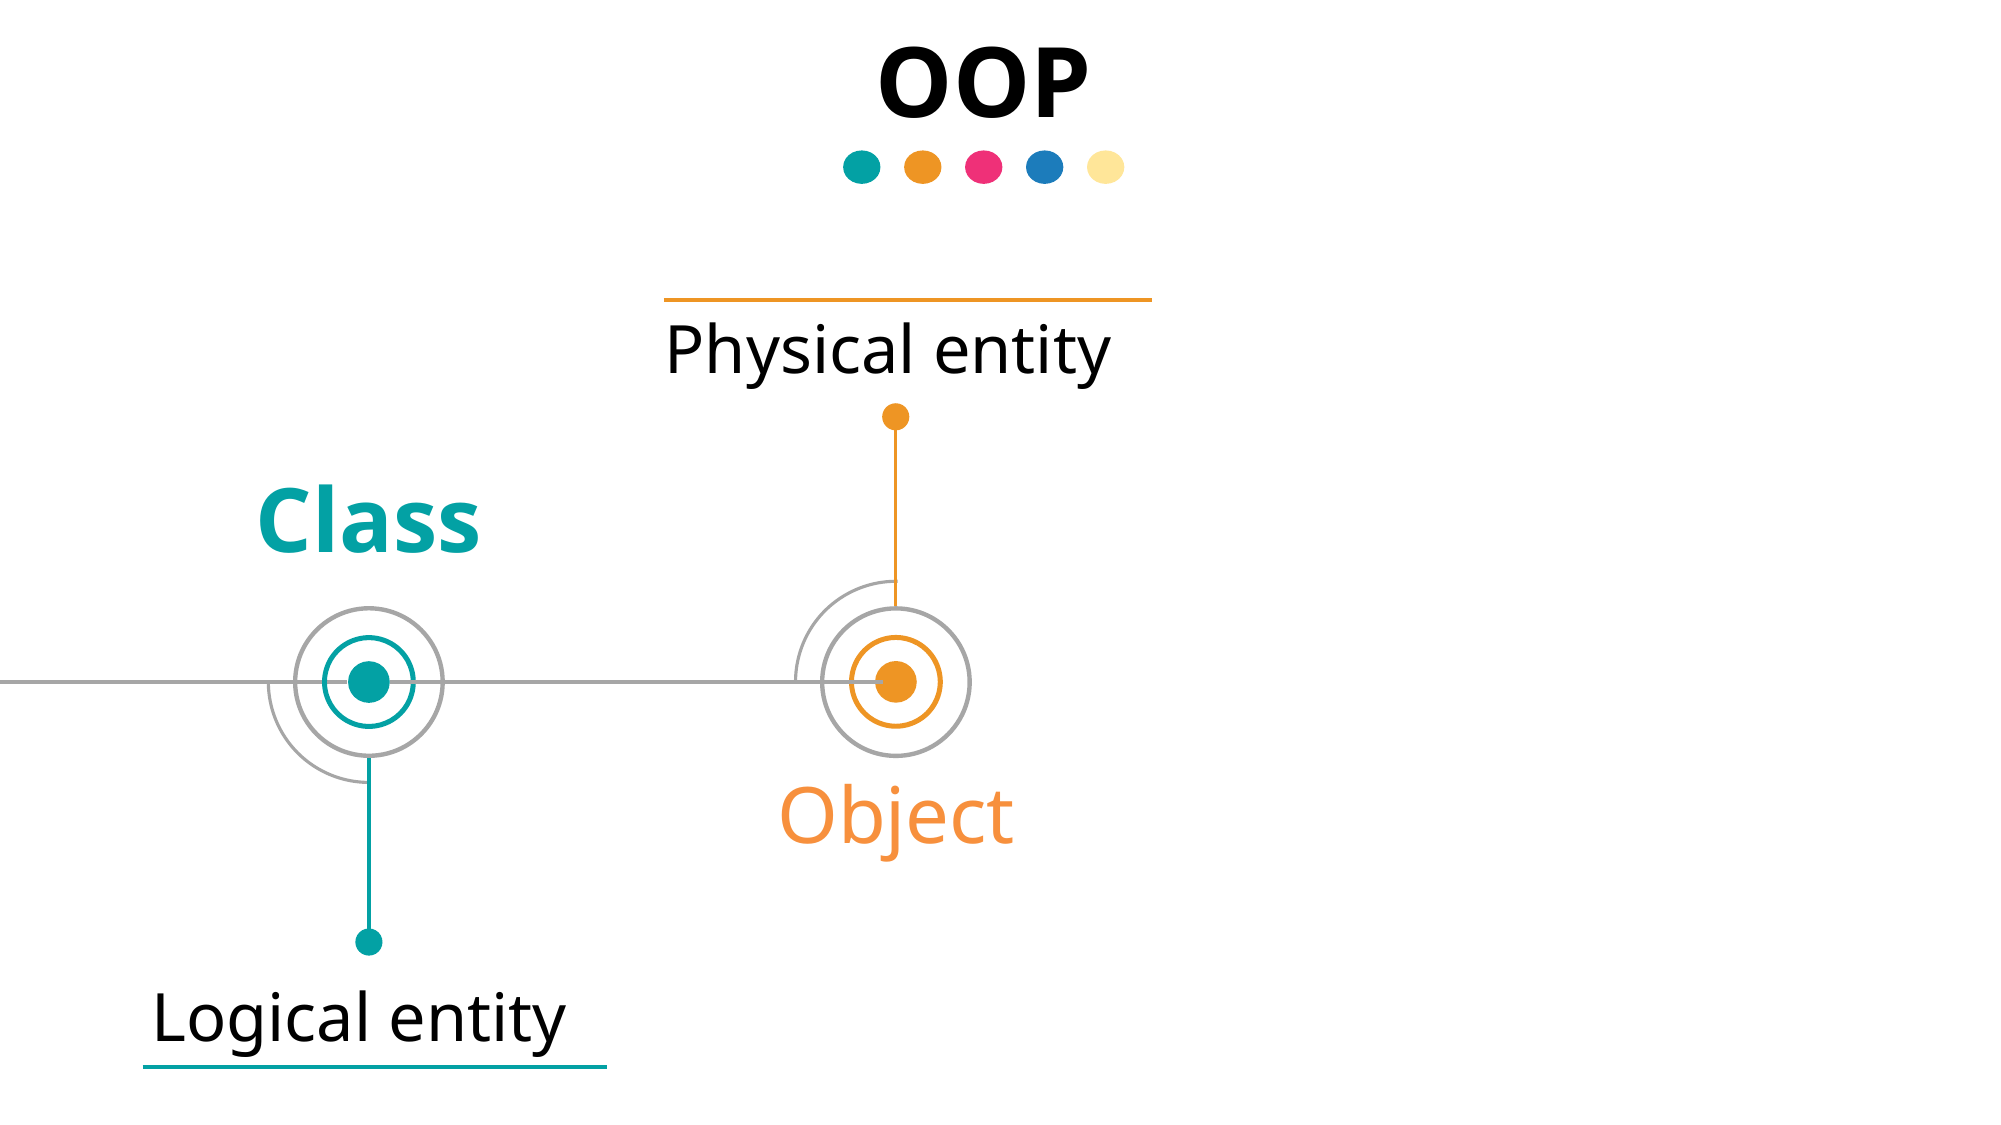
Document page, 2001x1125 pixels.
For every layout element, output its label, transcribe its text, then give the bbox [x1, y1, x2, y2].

text_box [347, 660, 391, 704]
text_box [354, 927, 384, 957]
text_box [321, 634, 417, 681]
text_box Object [663, 758, 1129, 867]
text_box [299, 684, 369, 752]
text_box [826, 612, 898, 680]
text_box Physical entity [649, 299, 1186, 395]
text_box Logical entity [136, 967, 662, 1062]
text_box OOP [187, 12, 1780, 144]
text_box [819, 605, 973, 758]
text_box [321, 683, 417, 730]
text_box [291, 605, 446, 681]
text_box [874, 659, 918, 704]
text_box [848, 633, 944, 730]
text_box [843, 150, 1125, 184]
text_box [795, 580, 894, 680]
text_box [267, 684, 367, 783]
text_box [291, 683, 446, 759]
text_box [881, 402, 911, 432]
text_box Class [203, 455, 535, 578]
